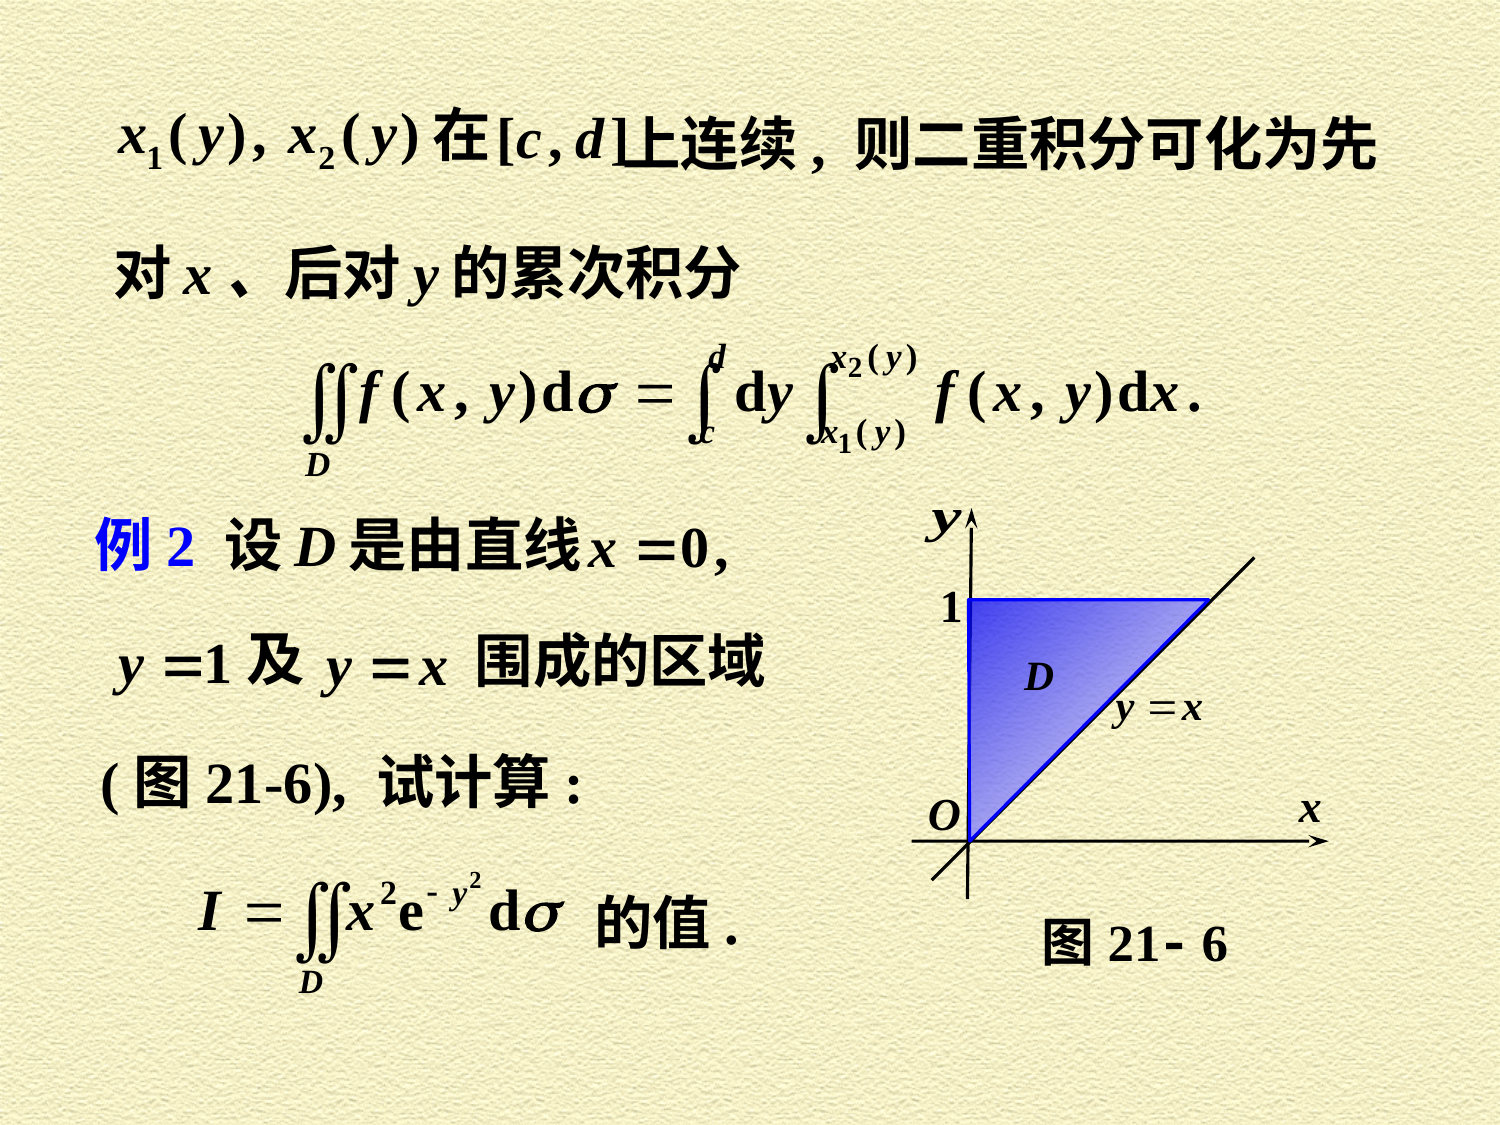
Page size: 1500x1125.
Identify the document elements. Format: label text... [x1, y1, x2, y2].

text_box (图21-6), 试计算: [85, 737, 615, 823]
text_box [98, 500, 733, 587]
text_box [911, 503, 1329, 976]
picture [0, 0, 1500, 1125]
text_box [289, 334, 1205, 481]
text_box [192, 863, 748, 1000]
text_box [107, 614, 782, 705]
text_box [110, 90, 1388, 185]
text_box 对 x、后对 y 的累次积分 [98, 229, 771, 314]
